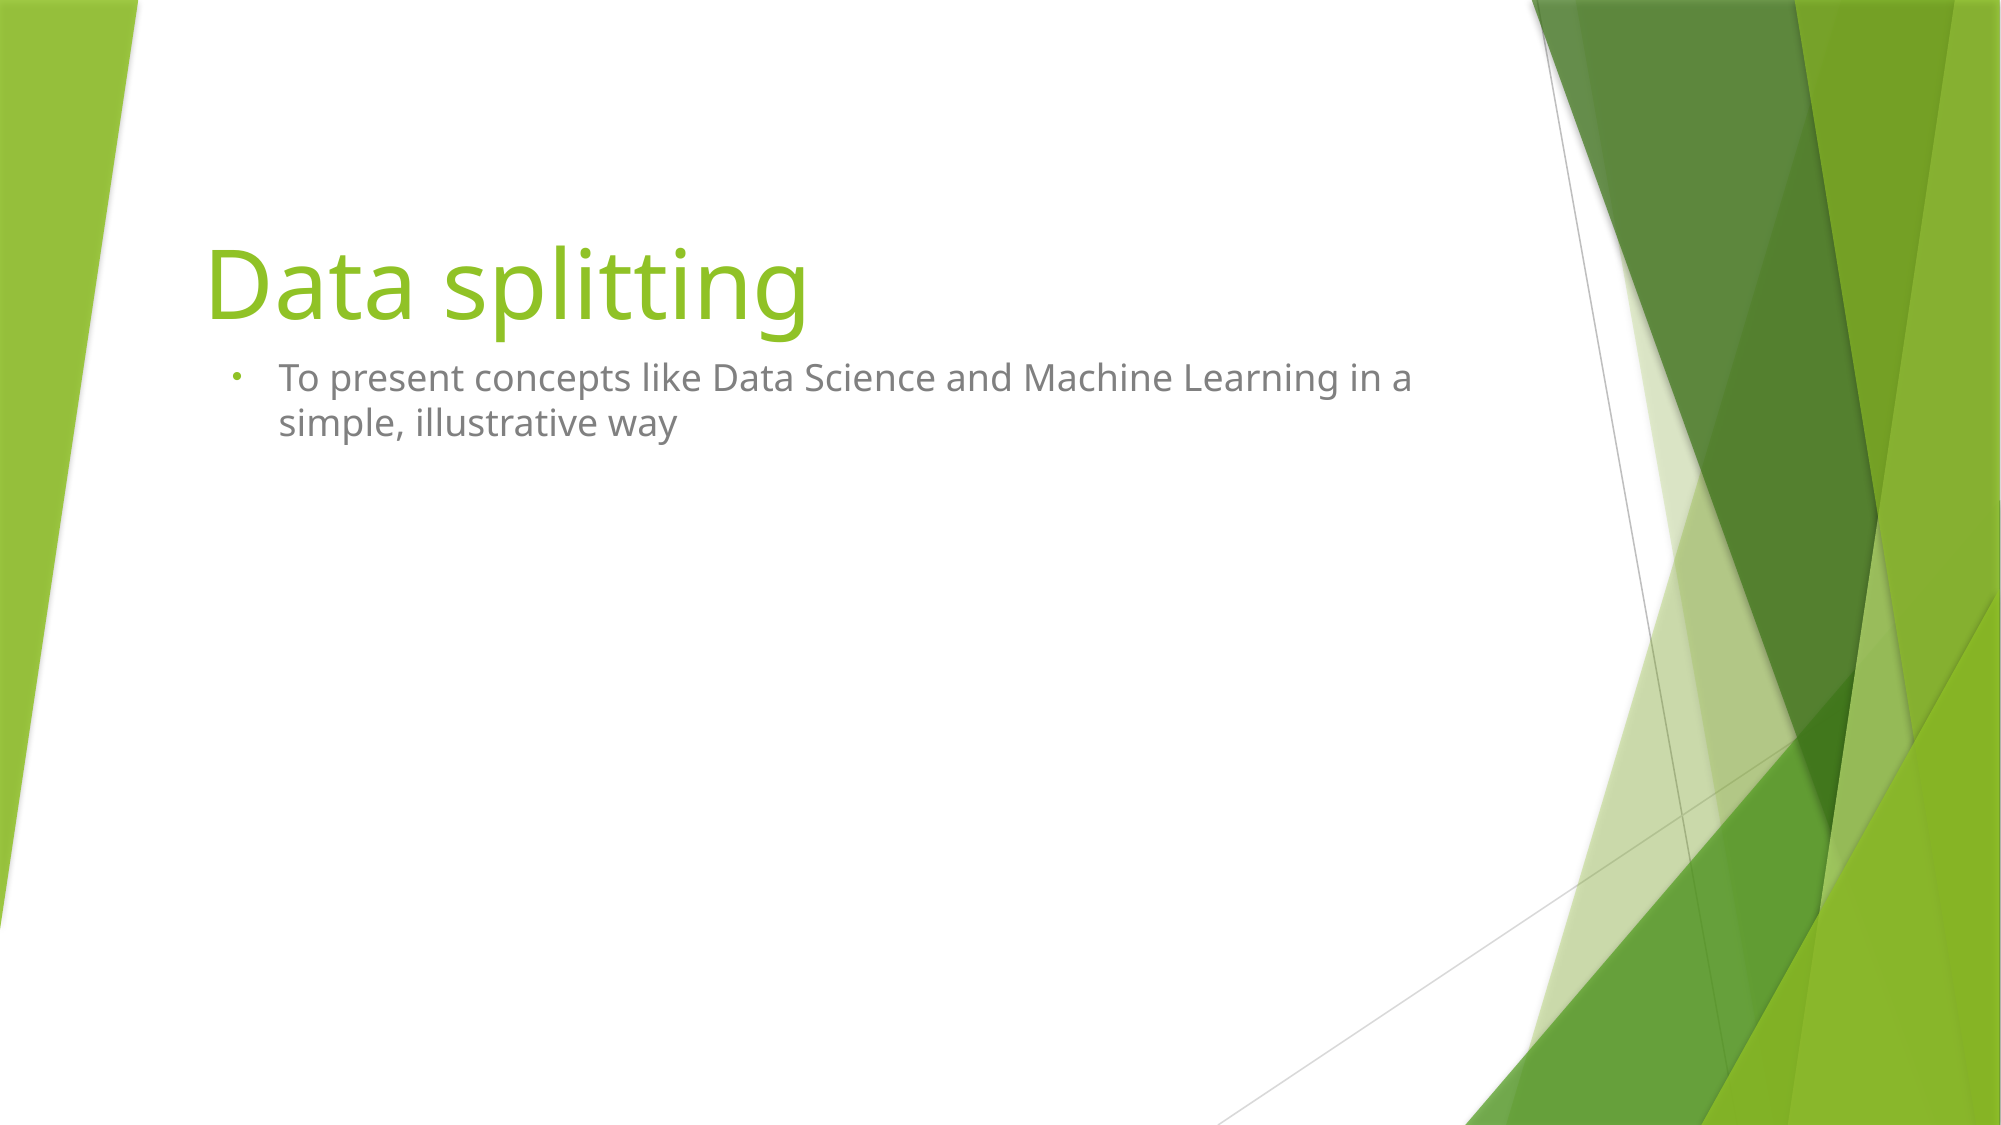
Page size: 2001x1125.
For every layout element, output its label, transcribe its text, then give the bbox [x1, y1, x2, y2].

title Data splitting [188, 214, 1463, 347]
subtitle To present concepts like Data Science and Machine Learning in a simple, illustrative way [216, 346, 1491, 527]
